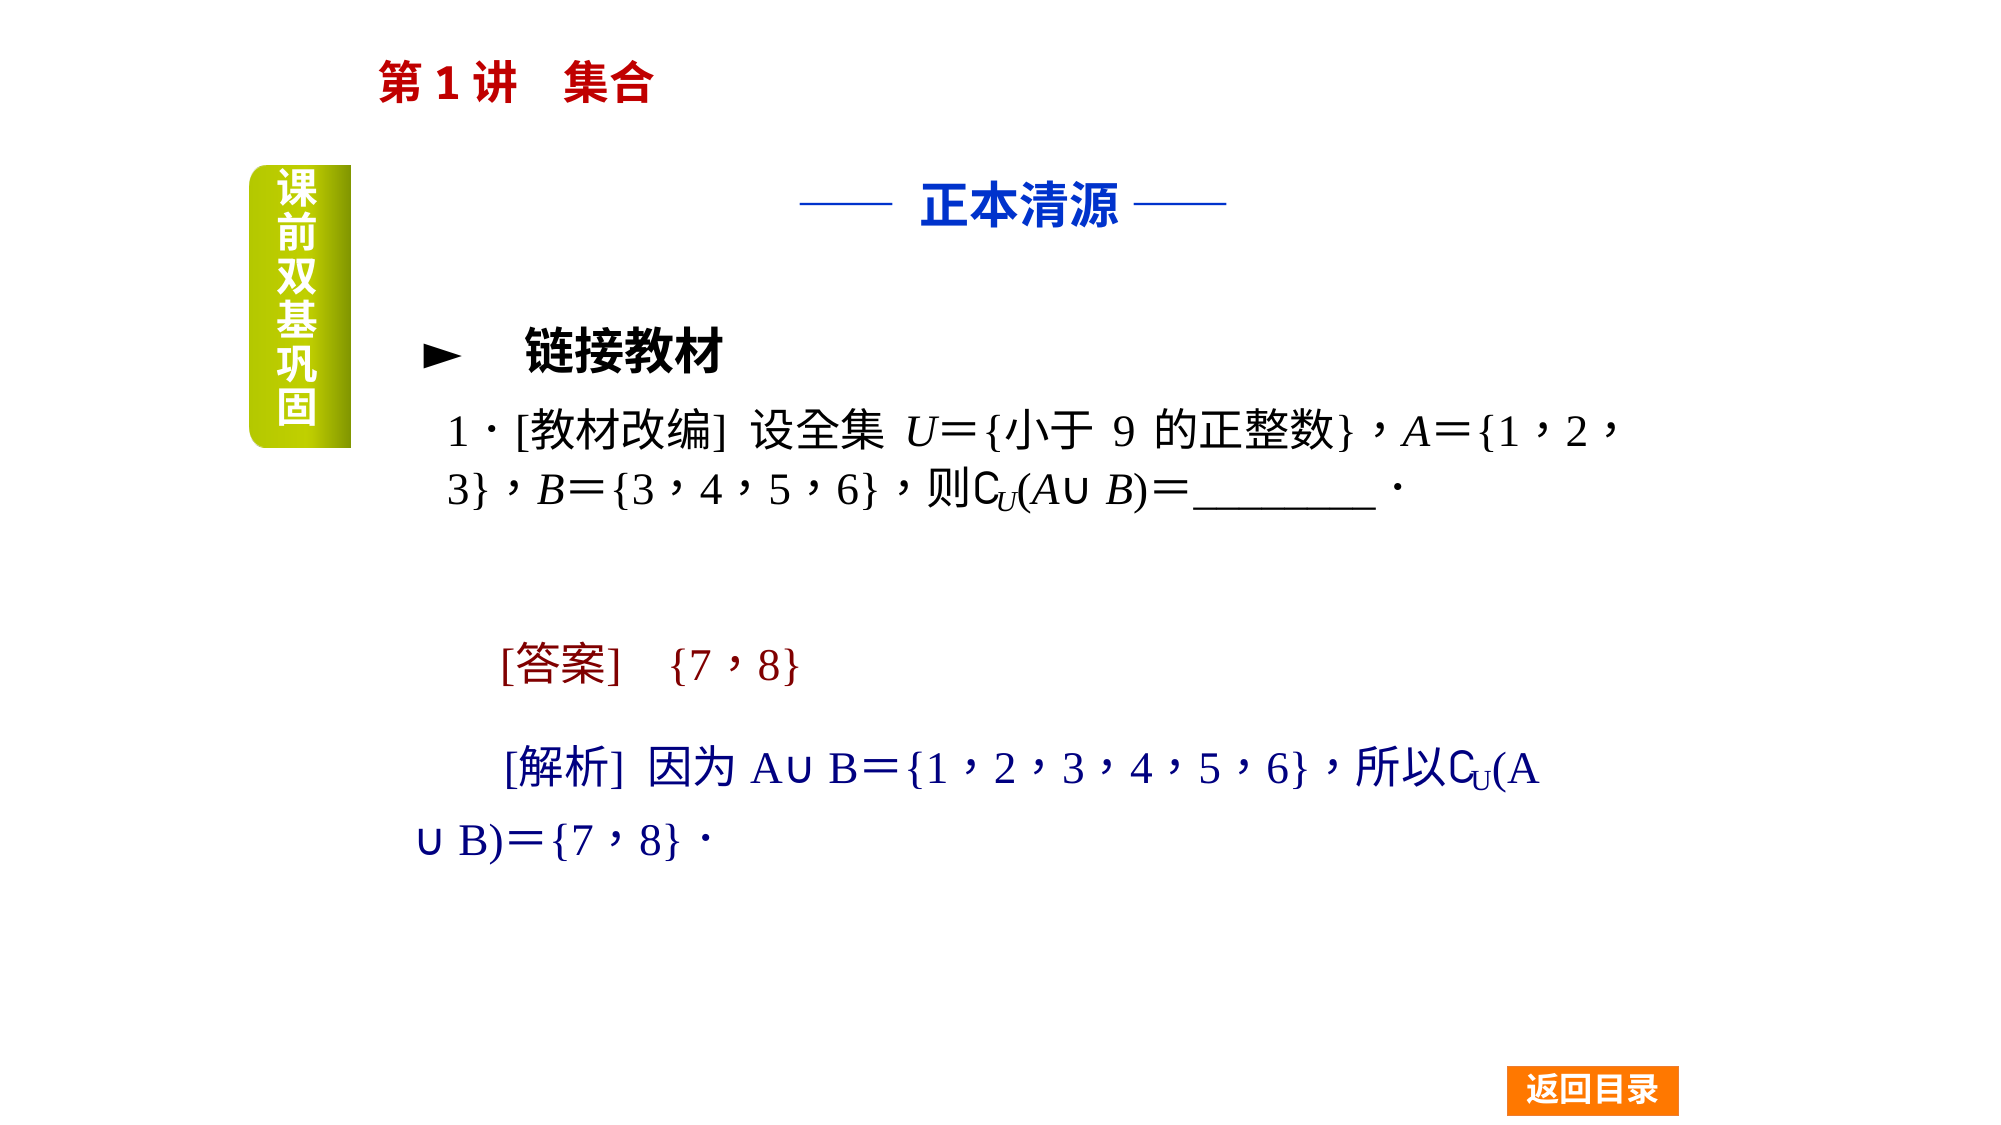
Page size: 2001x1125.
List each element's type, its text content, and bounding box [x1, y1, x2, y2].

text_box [446, 400, 1633, 621]
text_box —— 正本清源 —— ► 链接教材 [397, 153, 1679, 256]
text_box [408, 634, 1538, 778]
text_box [249, 161, 351, 450]
text_box 返回目录 [1507, 1066, 1679, 1116]
text_box 第1讲 集合 [362, 42, 1461, 121]
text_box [412, 738, 1540, 1059]
